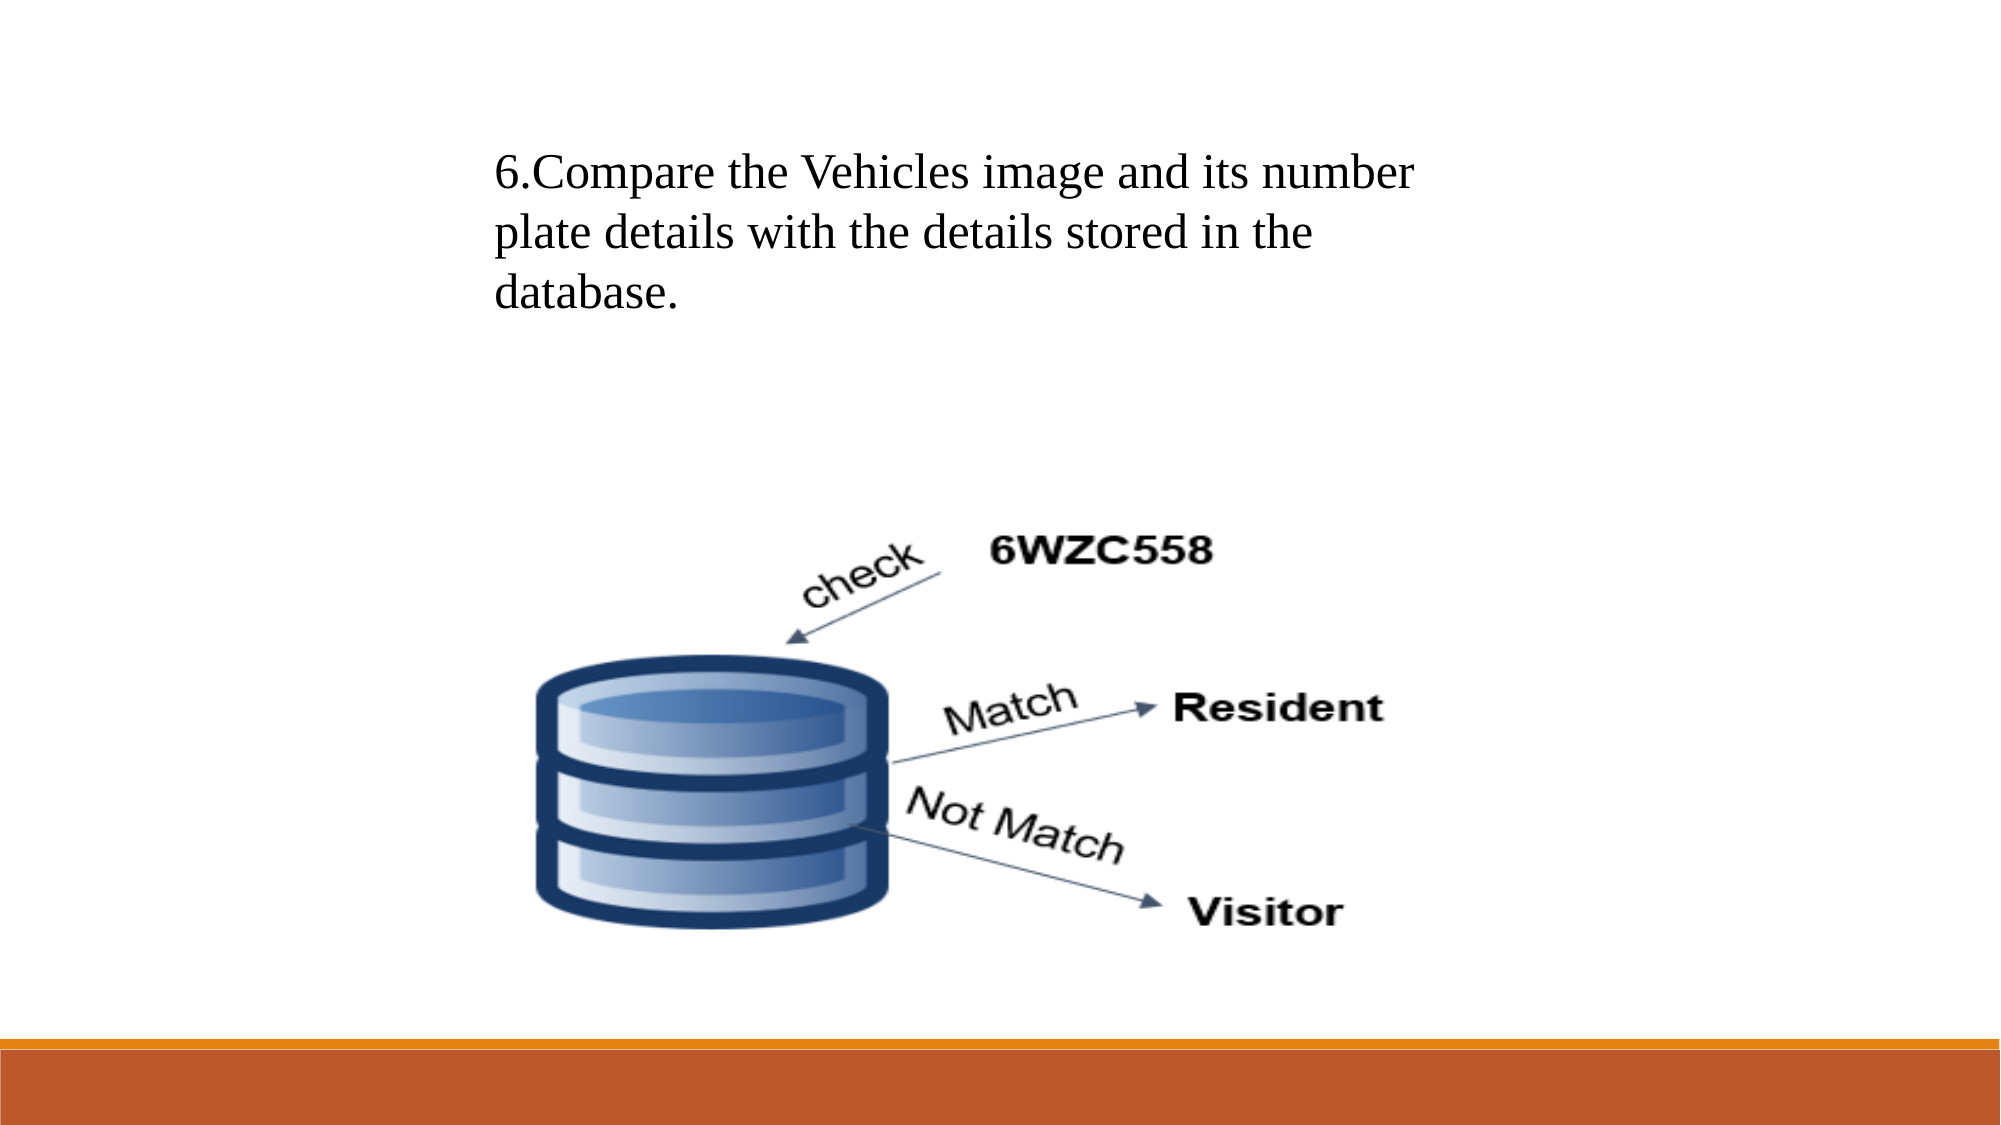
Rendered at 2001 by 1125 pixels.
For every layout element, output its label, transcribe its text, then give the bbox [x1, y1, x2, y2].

text_box Compare the Vehicles image and its number plate details with the details stored in the database. [479, 86, 1521, 326]
picture [479, 466, 1415, 958]
